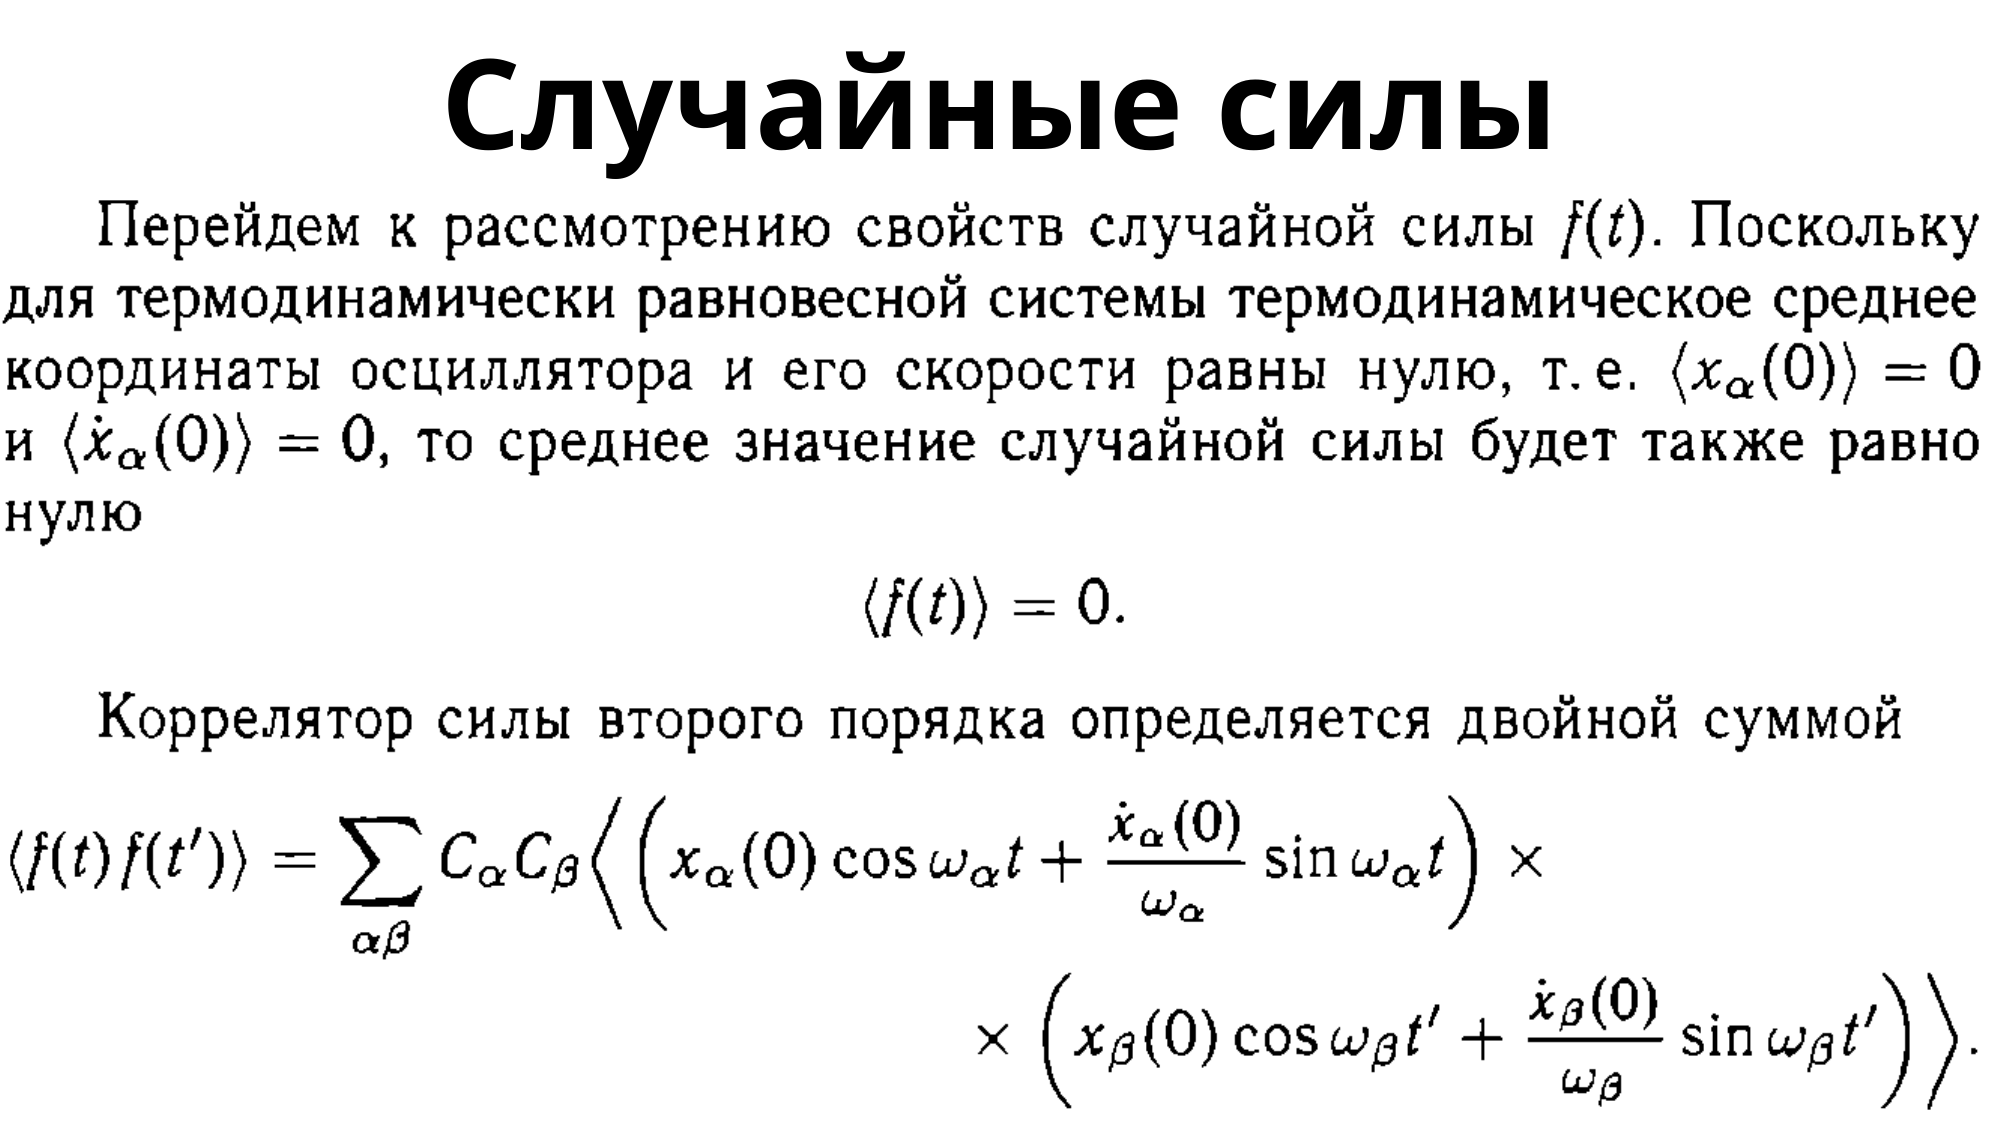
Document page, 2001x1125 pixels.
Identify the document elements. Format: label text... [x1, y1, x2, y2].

title Случайные силы [137, 0, 1863, 196]
picture [0, 196, 2000, 1125]
